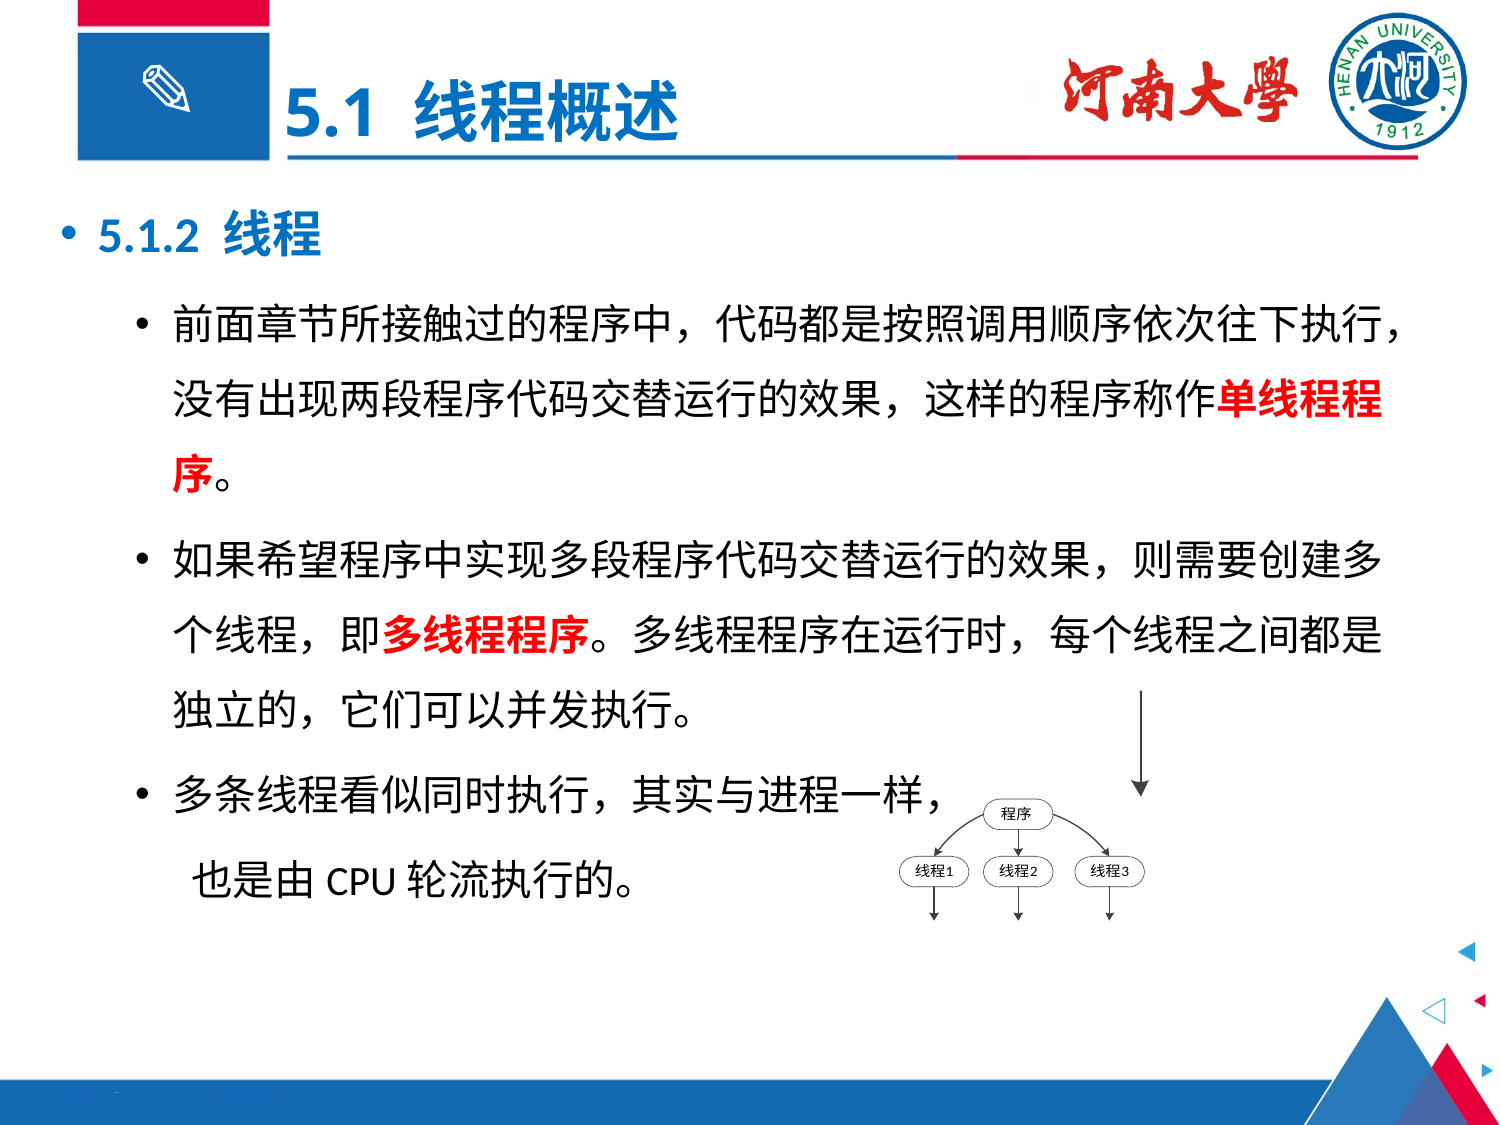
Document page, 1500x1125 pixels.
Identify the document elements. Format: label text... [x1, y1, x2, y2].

picture [0, 1, 1500, 1125]
list 5.1.2 线程 前面章节所接触过的程序中，代码都是按照调用顺序依次往下执行，没有出现两段程序代码交替运行的效果，这样的程序称作单线程程序。 如果希望程序中实现多段程序代码交替运行的效果，则需要创建多个线程，即多线程程序。多线程程序在运行时，每个线程之间都是独立的，它们可以并发执行。 多条线程看似同时执行，其实与进程一样， 也是由CPU轮流执行的。 [45, 164, 1425, 973]
text_box 5.1 线程概述 [269, 63, 1081, 156]
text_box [892, 669, 1474, 1078]
